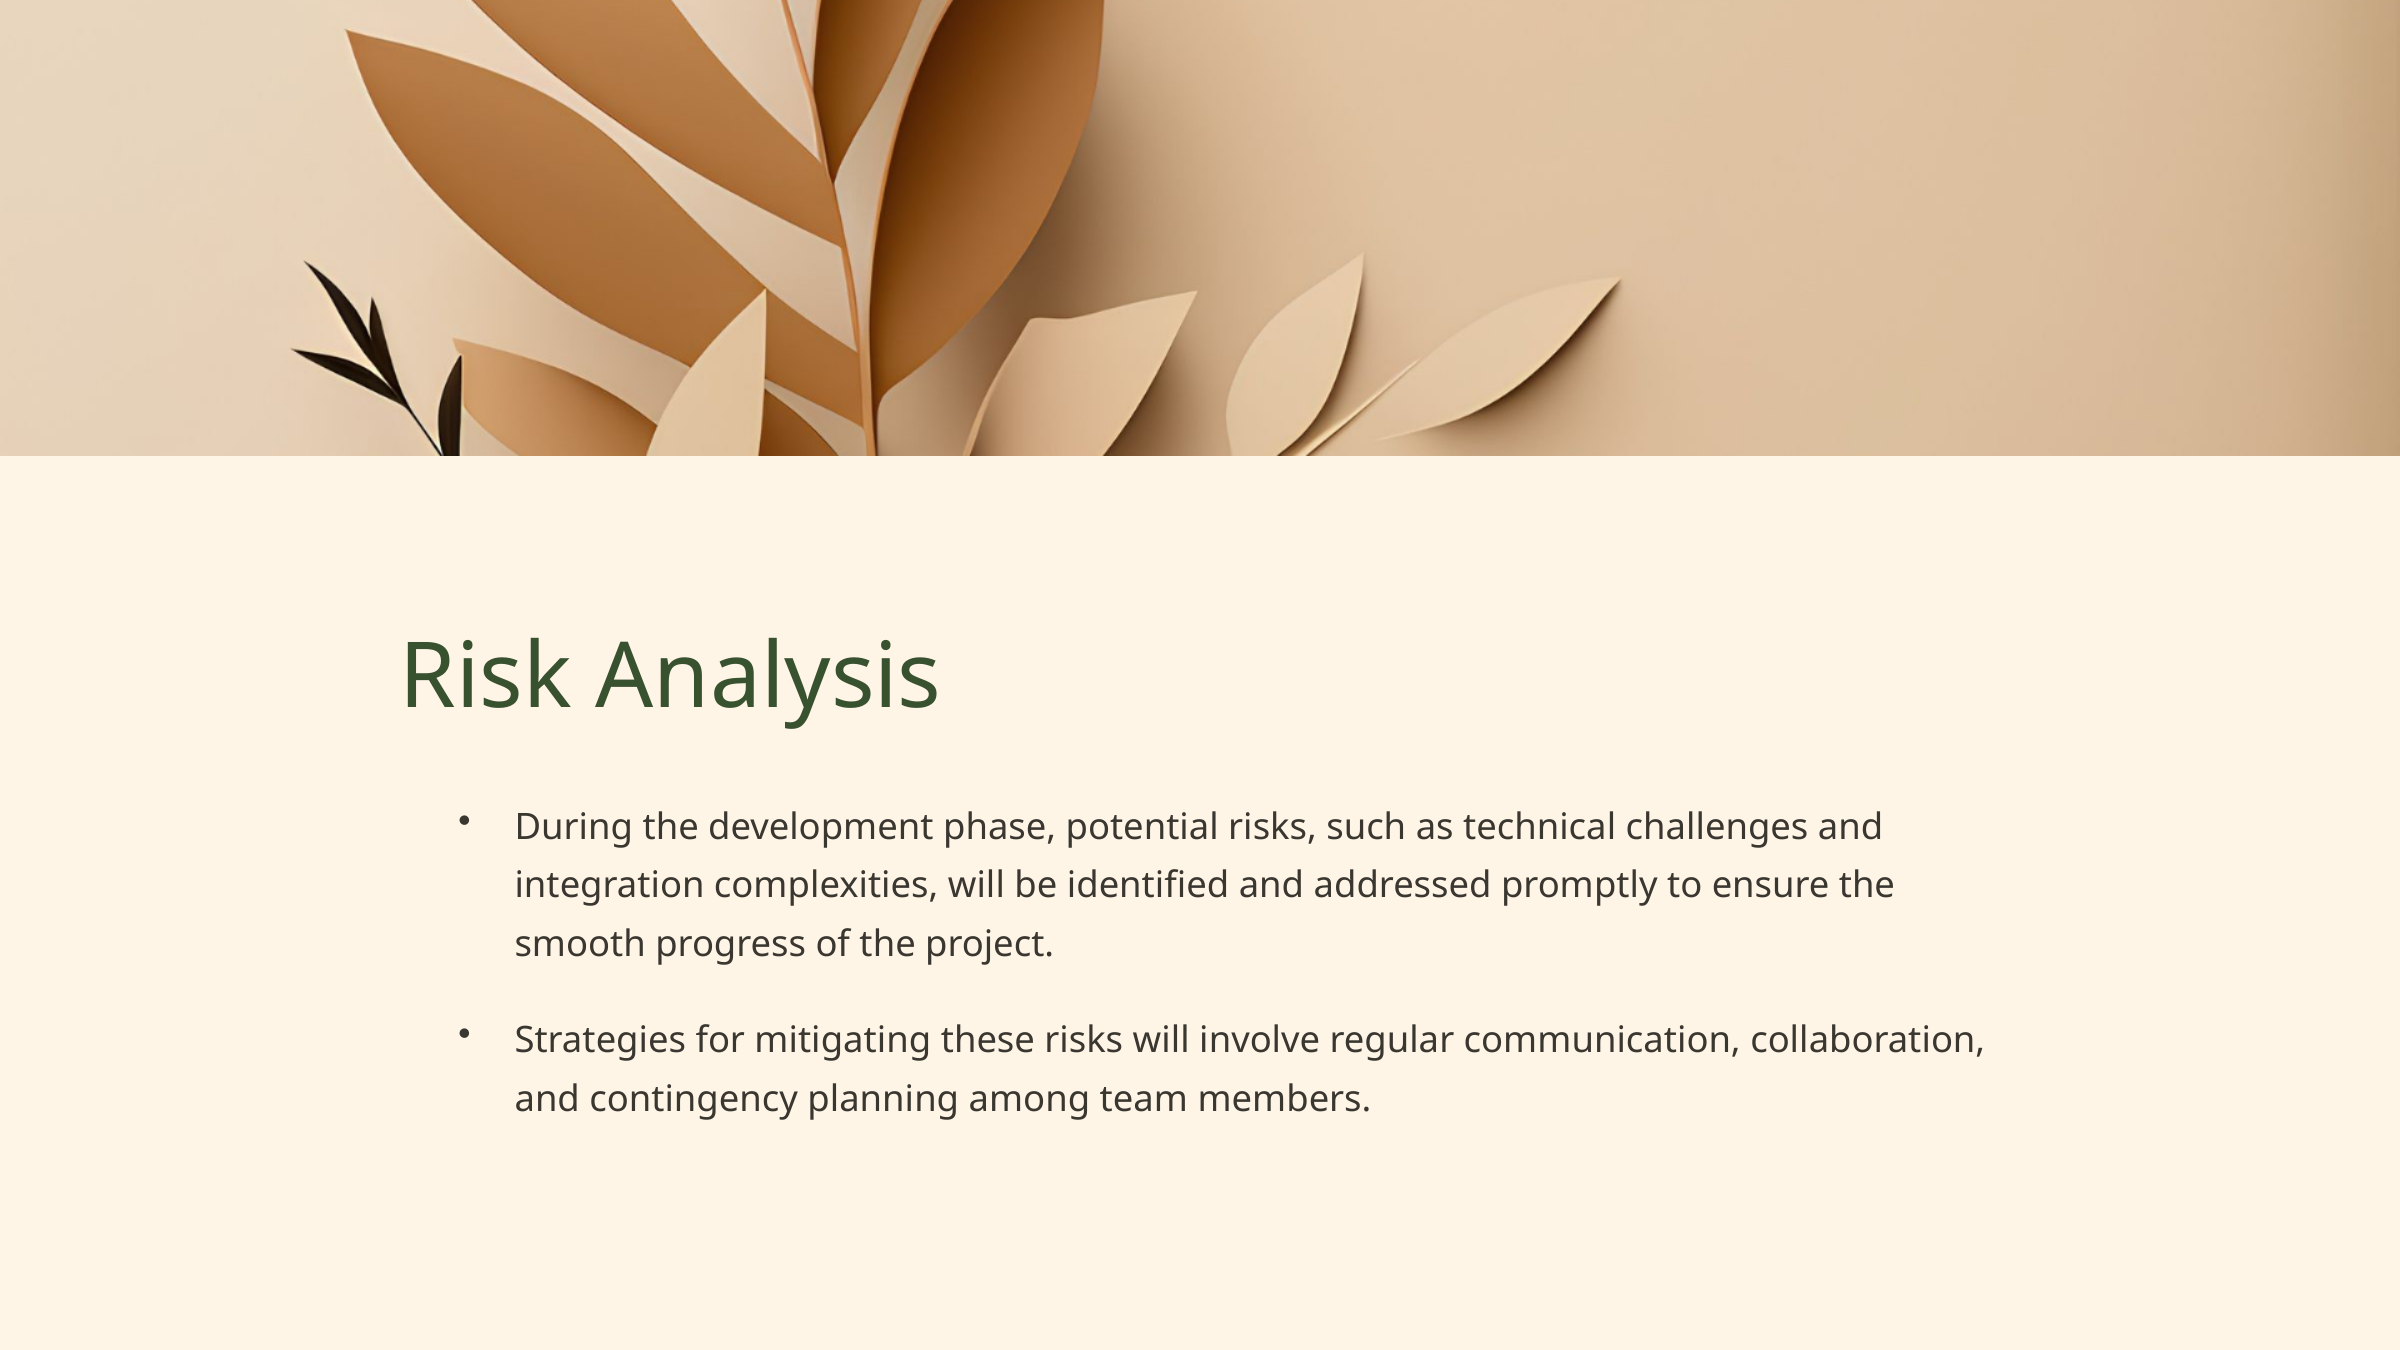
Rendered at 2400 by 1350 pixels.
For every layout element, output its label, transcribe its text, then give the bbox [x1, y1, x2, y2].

text_box During the development phase, potential risks, such as technical challenges and integration complexities, will be identified and addressed promptly to ensure the smooth progress of the project. [443, 781, 2015, 980]
text_box [0, 456, 2400, 1350]
text_box Risk Analysis [385, 604, 1115, 756]
picture [0, 0, 2400, 456]
text_box Strategies for mitigating these risks will involve regular communication, collaboration, and contingency planning among team members. [443, 994, 2015, 1111]
